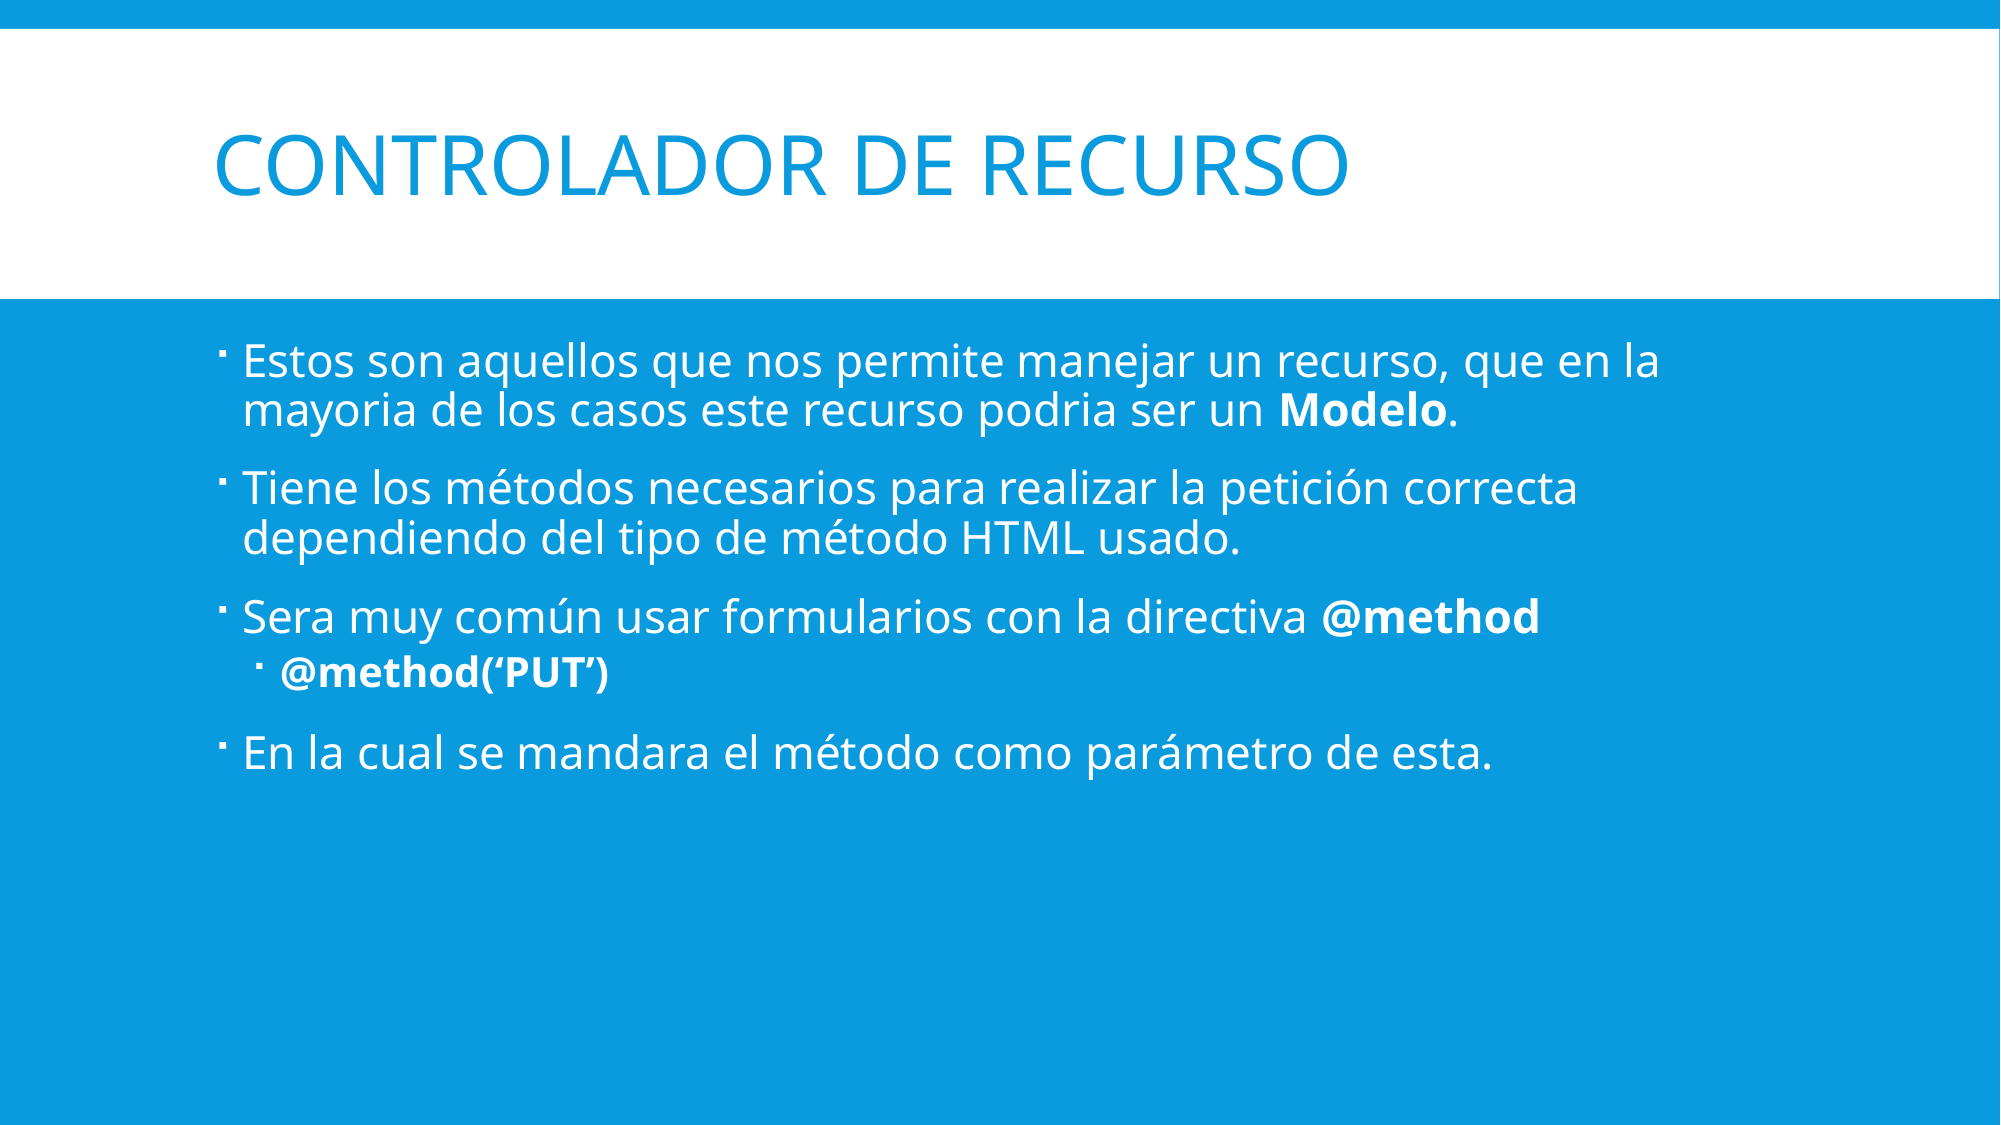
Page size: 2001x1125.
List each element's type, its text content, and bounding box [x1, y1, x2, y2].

title Controlador de REcurso [197, 46, 1803, 295]
list Estos son aquellos que nos permite manejar un recurso, que en la mayoria de los casos este recurso podria ser un Modelo. Tiene los métodos necesarios para realizar la petición correcta dependiendo del tipo de método HTML usado. Sera muy común usar formularios con la directiva @method @method(‘PUT’) En la cual se mandara el método como parámetro de esta. [197, 329, 1803, 1020]
